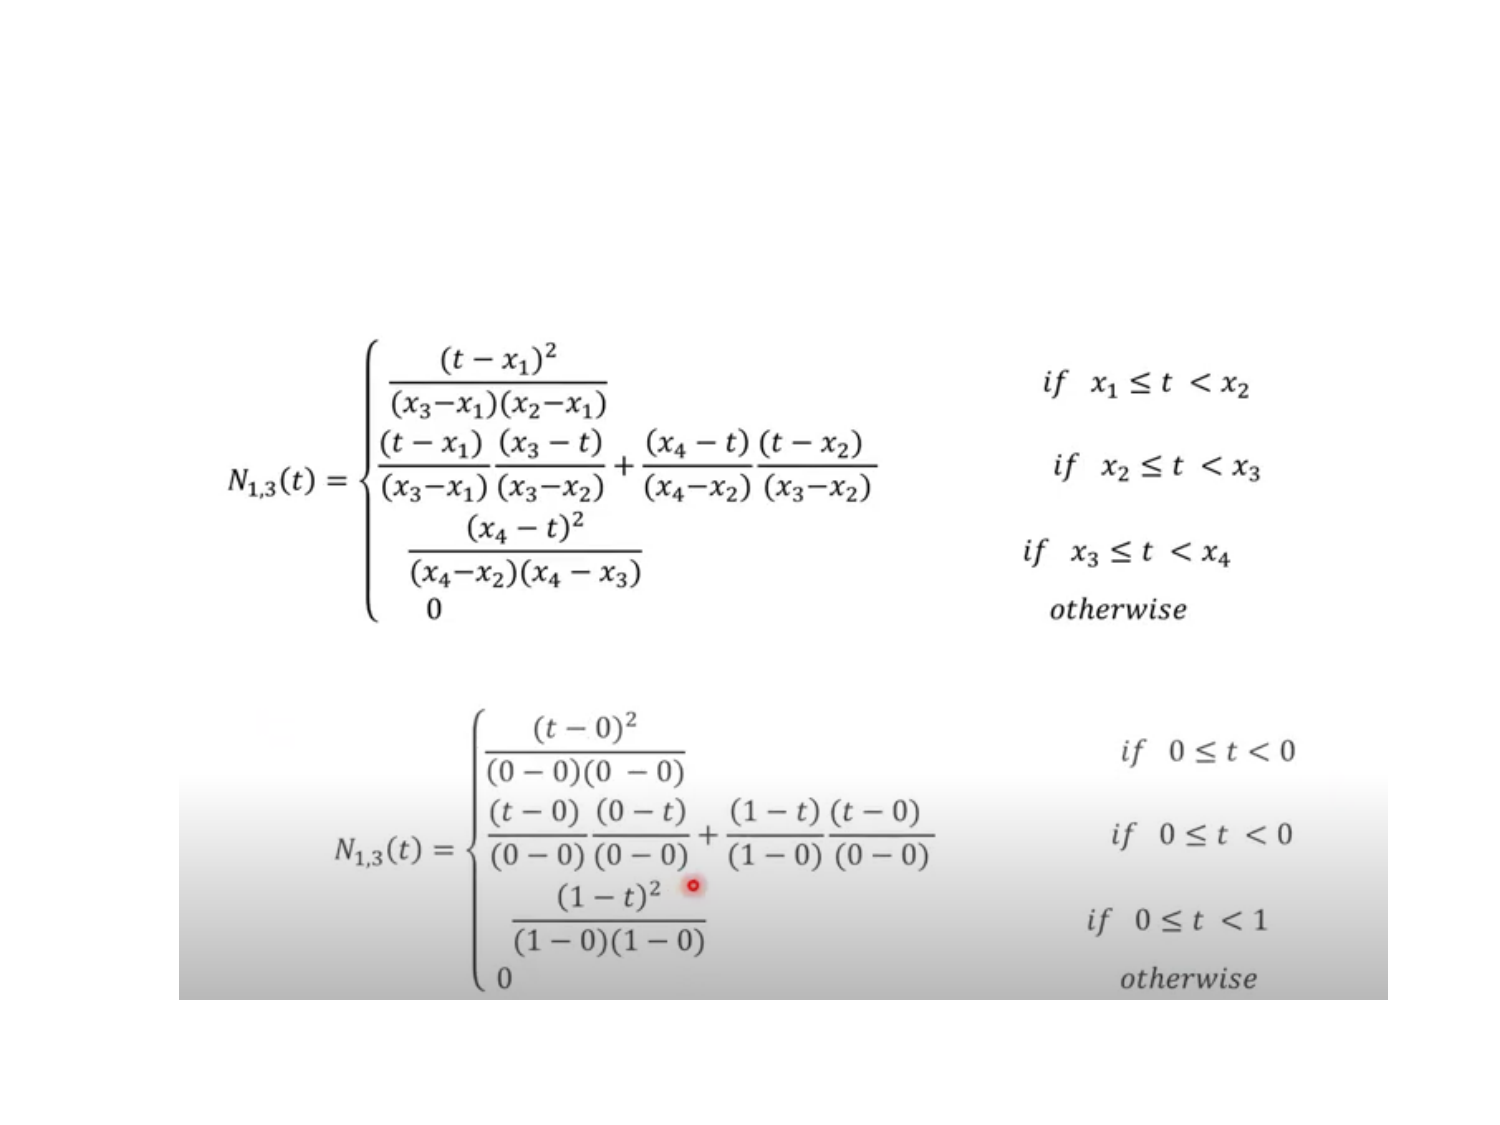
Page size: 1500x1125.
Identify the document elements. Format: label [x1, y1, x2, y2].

list [179, 300, 1388, 1001]
